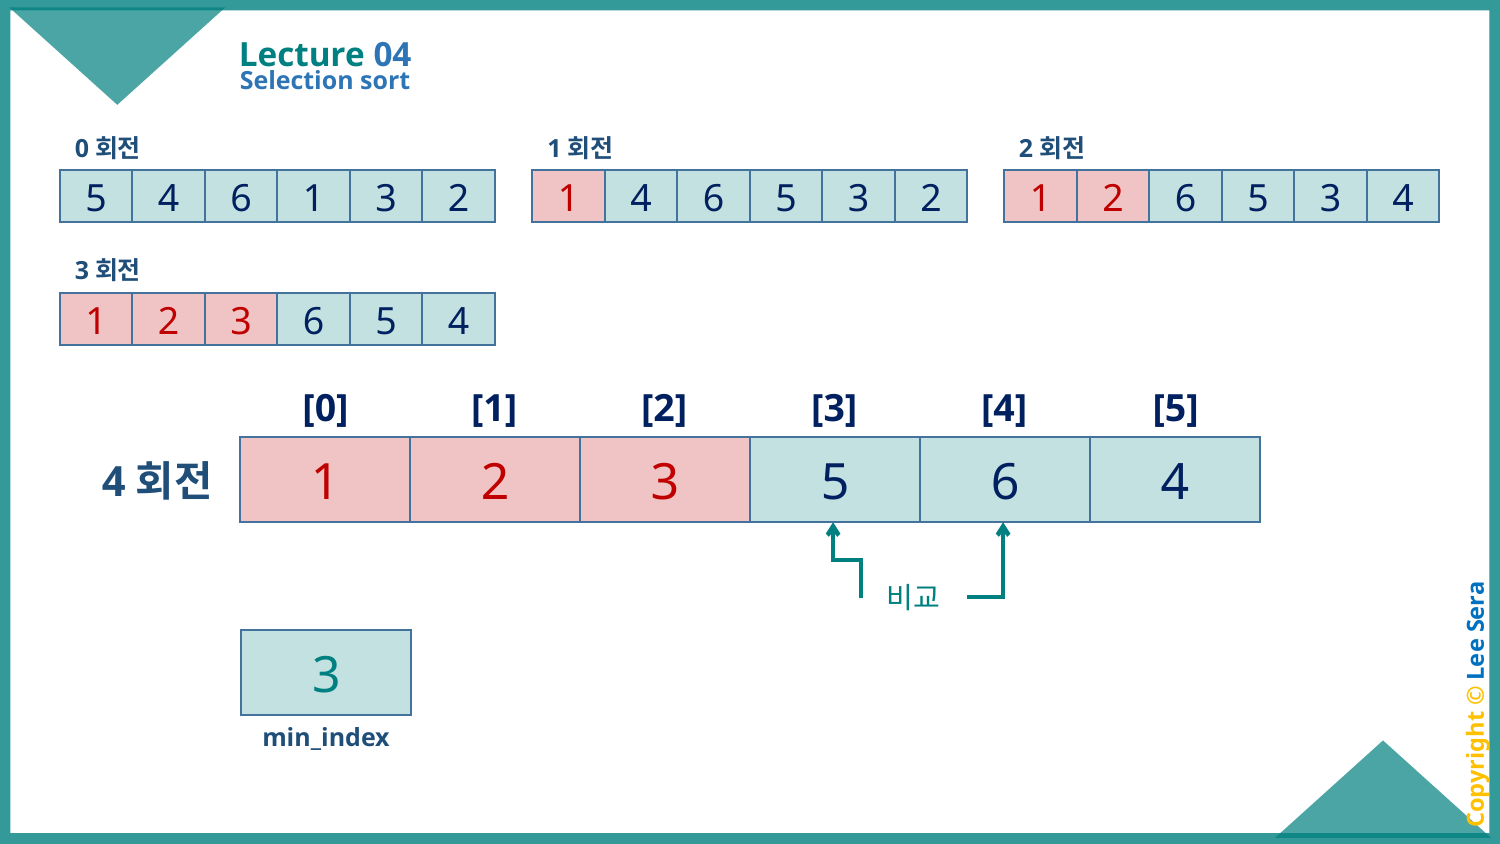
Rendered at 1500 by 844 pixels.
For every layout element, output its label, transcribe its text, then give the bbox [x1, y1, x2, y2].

text_box 2 [409, 437, 579, 523]
text_box [1272, 739, 1458, 839]
title Lecture 04 [210, 8, 440, 62]
text_box 4회전 [87, 446, 323, 512]
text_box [1004, 124, 1440, 223]
subtitle Selection sort [165, 62, 485, 113]
text_box 4 [1089, 436, 1261, 523]
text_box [59, 124, 495, 223]
text_box [5] [1091, 376, 1260, 437]
text_box [2] [579, 376, 749, 437]
text_box 6 [919, 437, 1089, 523]
text_box 3 [579, 437, 749, 523]
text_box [241, 630, 412, 760]
text_box [0] [241, 376, 409, 437]
text_box [1] [409, 376, 579, 437]
text_box [0, 0, 1500, 844]
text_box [59, 247, 495, 346]
text_box [4] [919, 376, 1089, 437]
text_box 5 [749, 437, 919, 523]
text_box 1 [239, 436, 409, 523]
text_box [532, 124, 968, 223]
text_box [3] [749, 376, 919, 437]
text_box [6, 6, 228, 107]
text_box Copyright © Lee Sera [1458, 565, 1496, 844]
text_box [833, 522, 1004, 623]
